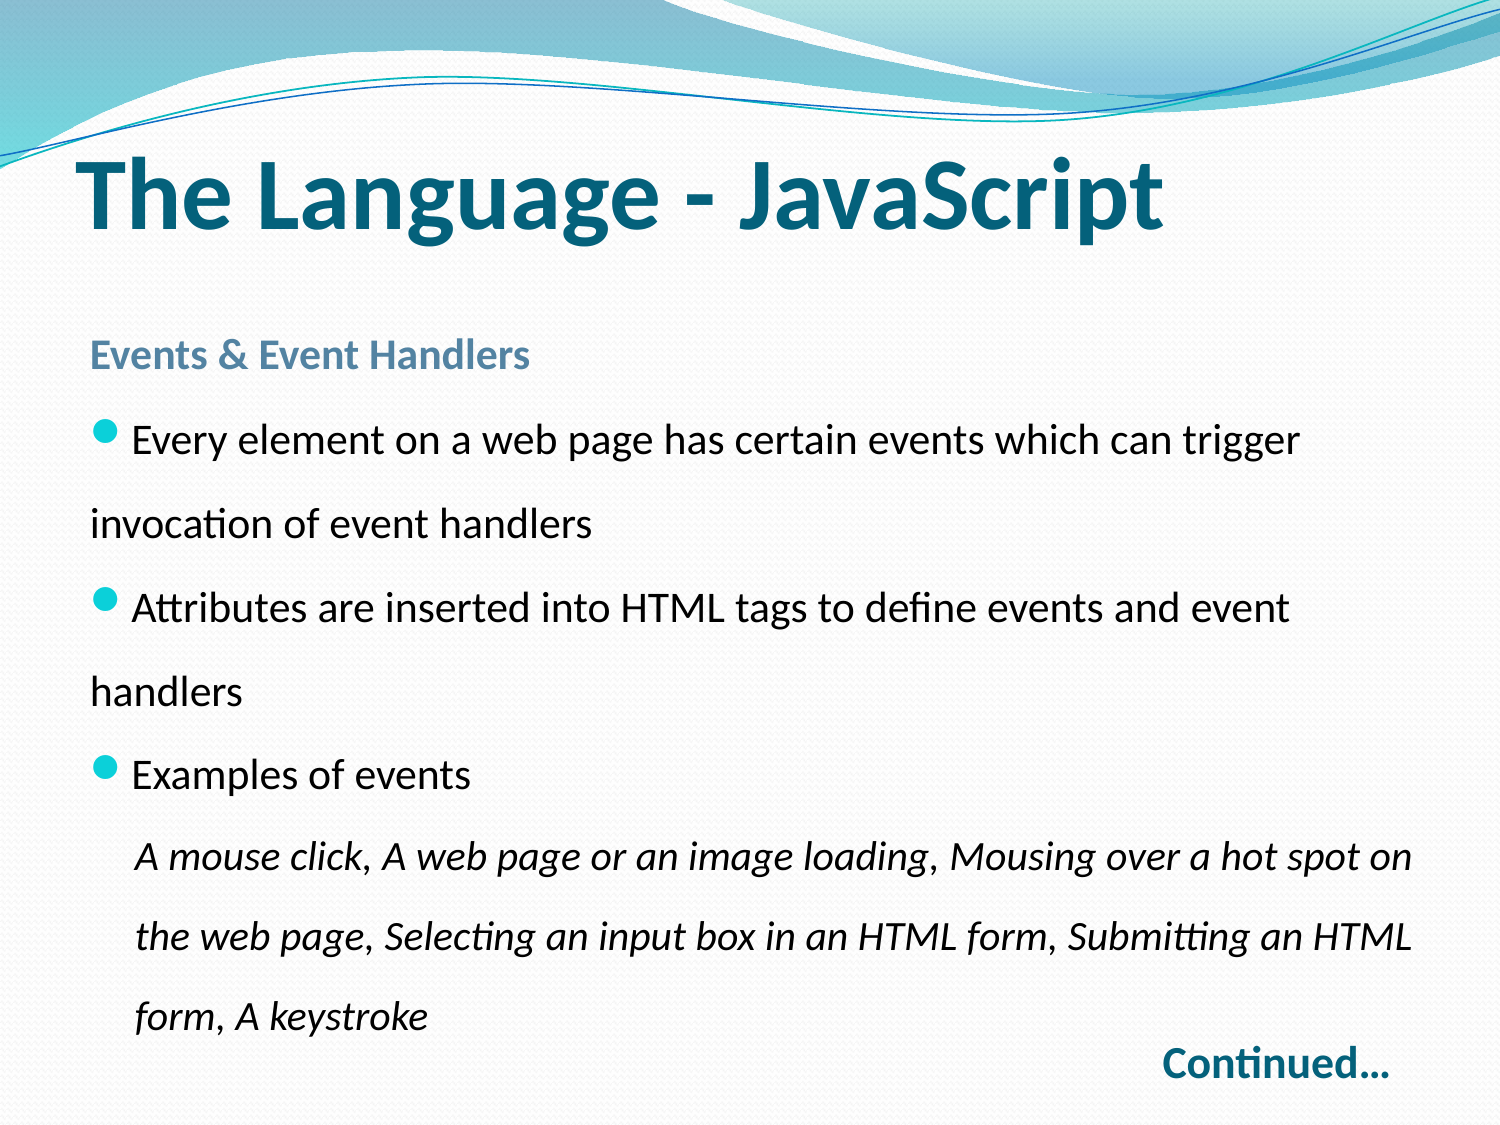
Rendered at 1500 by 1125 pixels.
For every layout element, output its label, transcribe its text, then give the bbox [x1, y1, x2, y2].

title The Language - JavaScript [75, 118, 1425, 250]
list Events & Event Handlers Every element on a web page has certain events which can trigger invocation of event handlers Attributes are inserted into HTML tags to define events and event handlers Examples of events A mouse click, A web page or an image loading, Mousing over a hot spot on the web page, Selecting an input box in an HTML form, Submitting an HTML form, A keystroke [75, 287, 1450, 1038]
text_box Continued… [1162, 1024, 1463, 1088]
